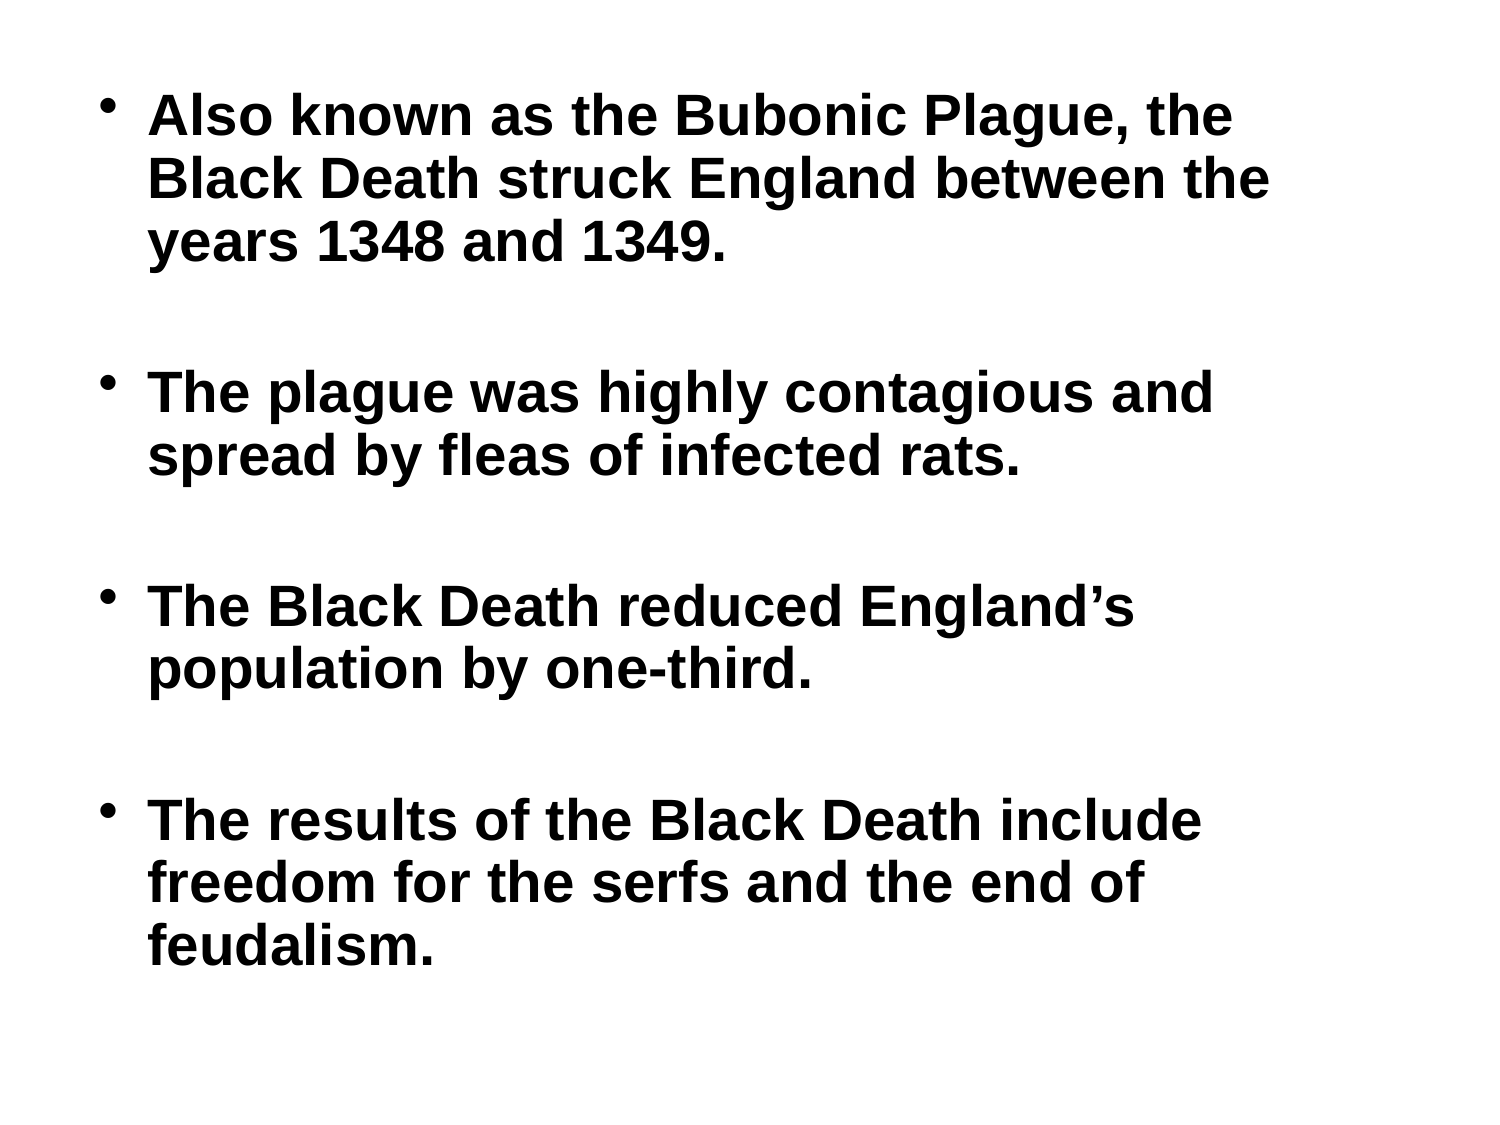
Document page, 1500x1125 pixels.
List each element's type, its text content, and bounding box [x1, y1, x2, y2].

text_box Also known as the Bubonic Plague, the Black Death struck England between the years 1348 and 1349. The plague was highly contagious and spread by fleas of infected rats. The Black Death reduced England’s population by one-third. The results of the Black Death include freedom for the serfs and the end of feudalism. [83, 77, 1417, 986]
